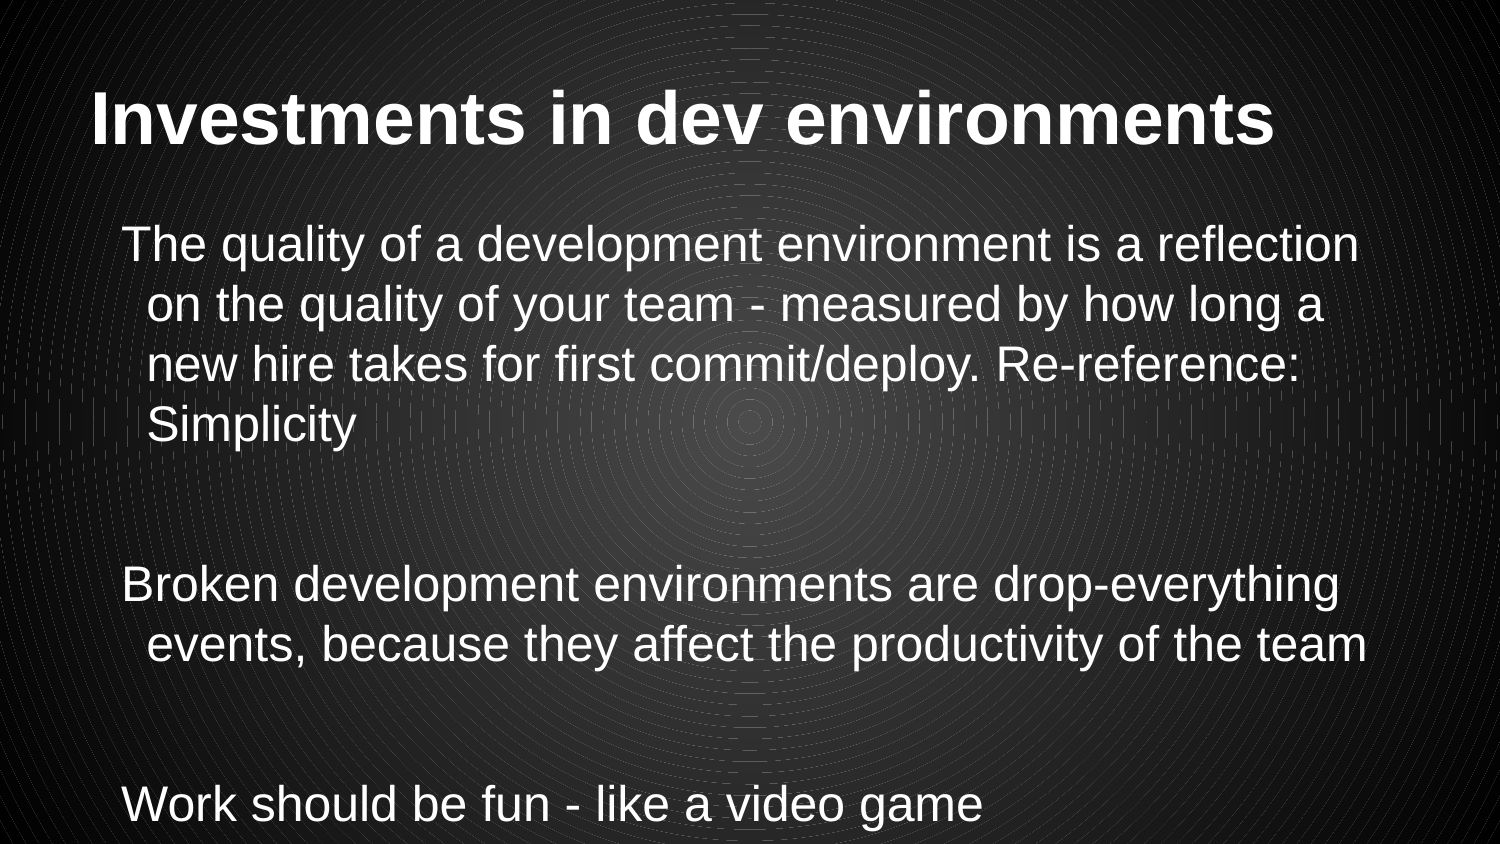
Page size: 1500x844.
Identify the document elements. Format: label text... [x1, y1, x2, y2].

title Investments in dev environments [75, 33, 1425, 175]
list The quality of a development environment is a reflection on the quality of your team - measured by how long a new hire takes for first commit/deploy. Re-reference: Simplicity Broken development environments are drop-everything events, because they affect the productivity of the team Work should be fun - like a video game Pro tip: Be a multiplier by improving dev environments [75, 196, 1425, 808]
